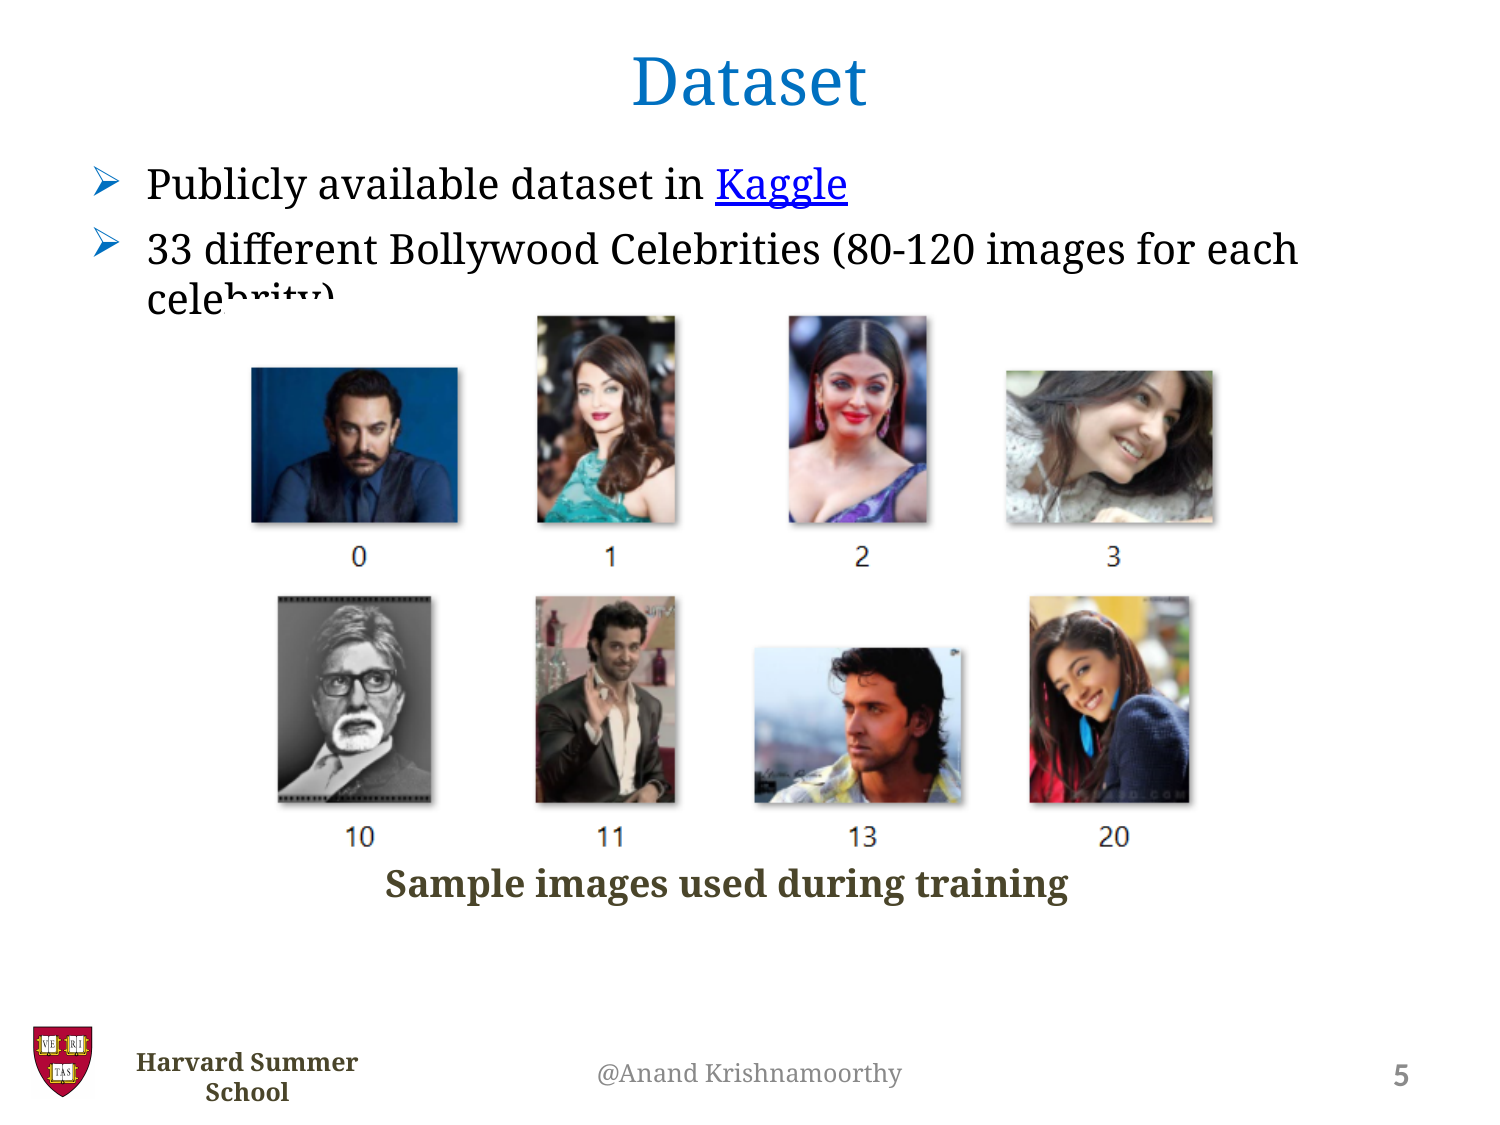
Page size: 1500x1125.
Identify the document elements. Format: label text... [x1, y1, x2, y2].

picture [31, 1024, 95, 1099]
list Publicly available dataset in Kaggle 33 different Bollywood Celebrities (80-120 images for each celebrity) [75, 149, 1425, 1025]
slide_number 5 [1074, 1042, 1425, 1103]
text_box Sample images used during training [225, 869, 1230, 913]
text_box Harvard Summer School [97, 1038, 398, 1114]
title Dataset [75, 19, 1425, 138]
footer @Anand Krishnamoorthy [512, 1042, 988, 1103]
picture [224, 299, 1230, 862]
